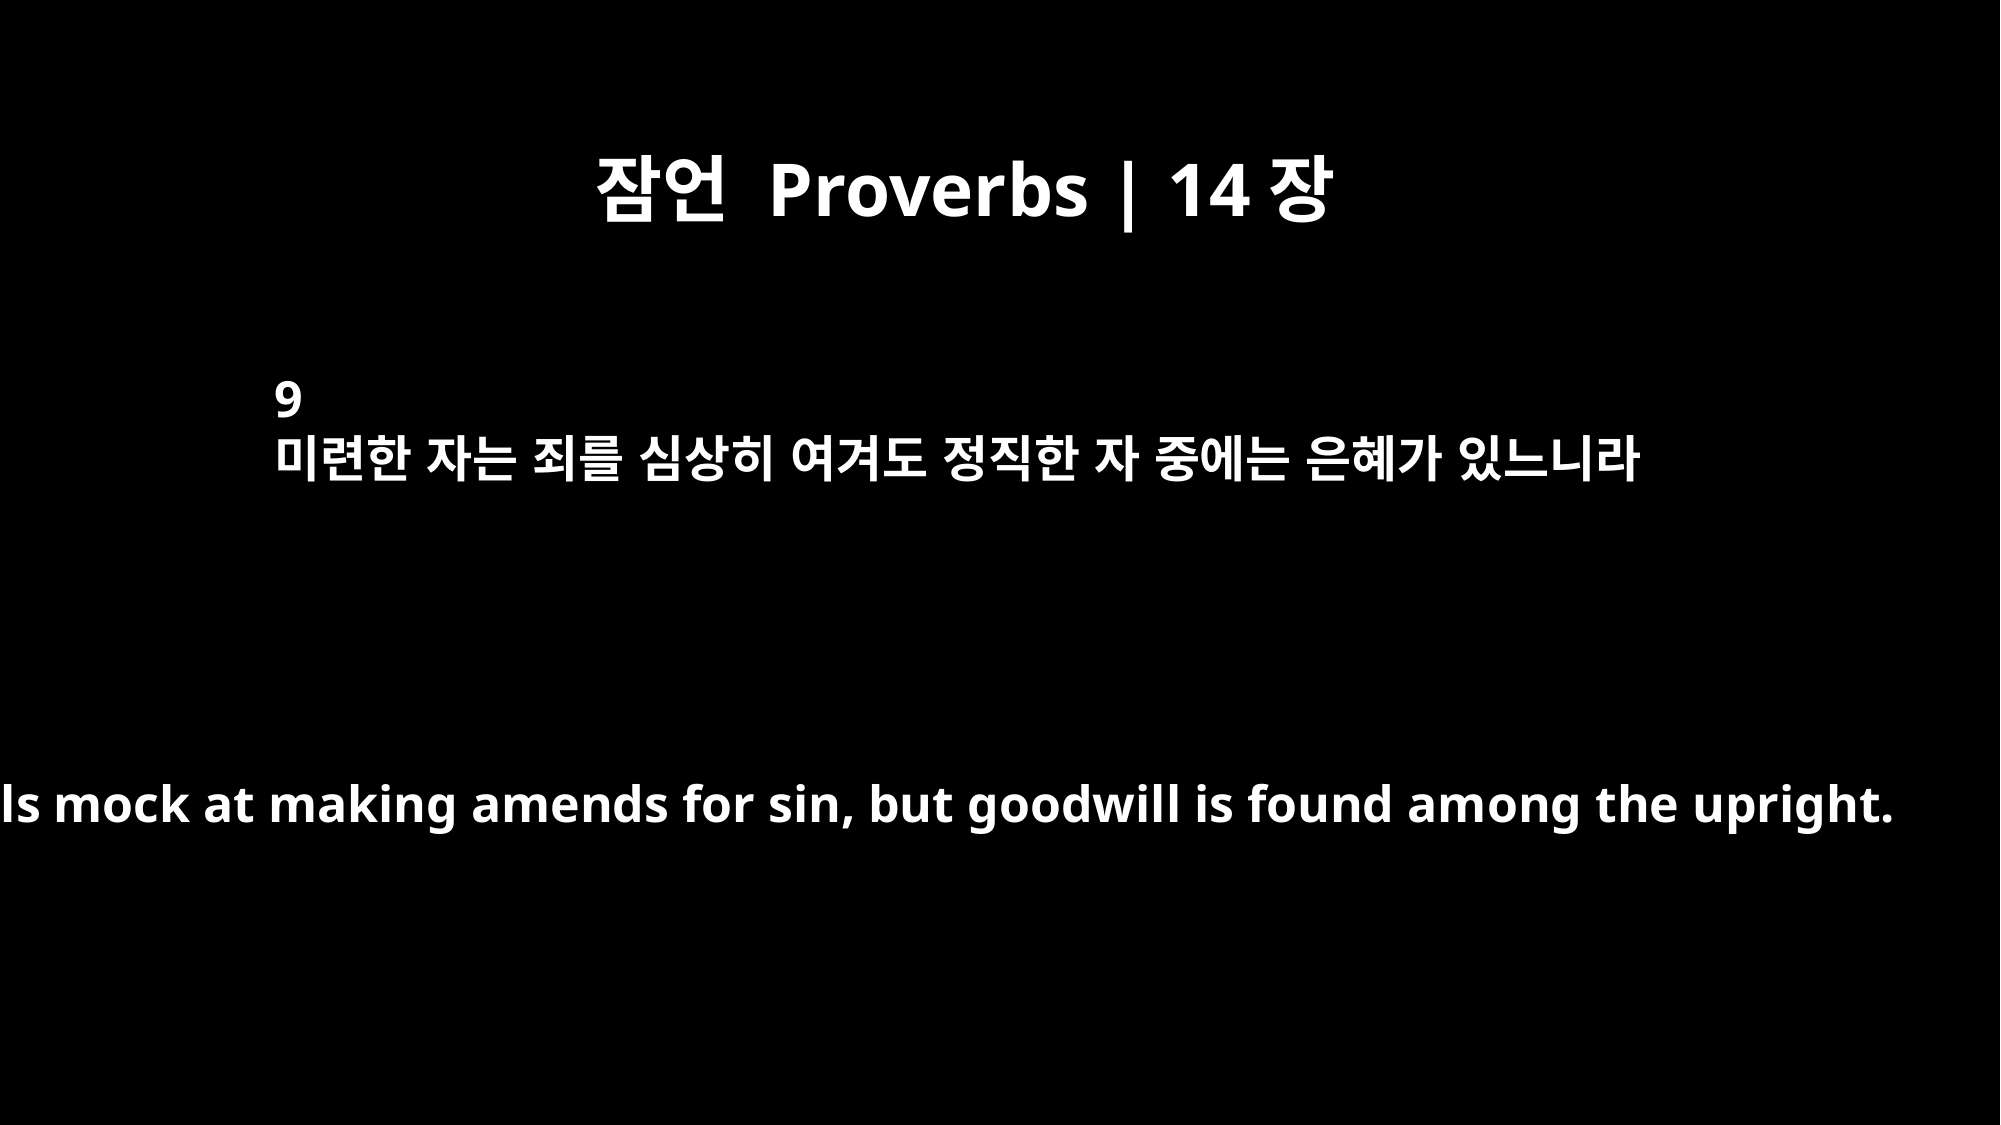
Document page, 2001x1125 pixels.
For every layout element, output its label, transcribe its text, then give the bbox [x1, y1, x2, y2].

text_box Fools mock at making amends for sin, but goodwill is found among the upright. [0, 764, 1911, 840]
text_box 잠언 Proverbs | 14장 [580, 136, 1352, 239]
text_box 9 미련한 자는 죄를 심상히 여겨도 정직한 자 중에는 은혜가 있느니라 [259, 359, 1658, 495]
